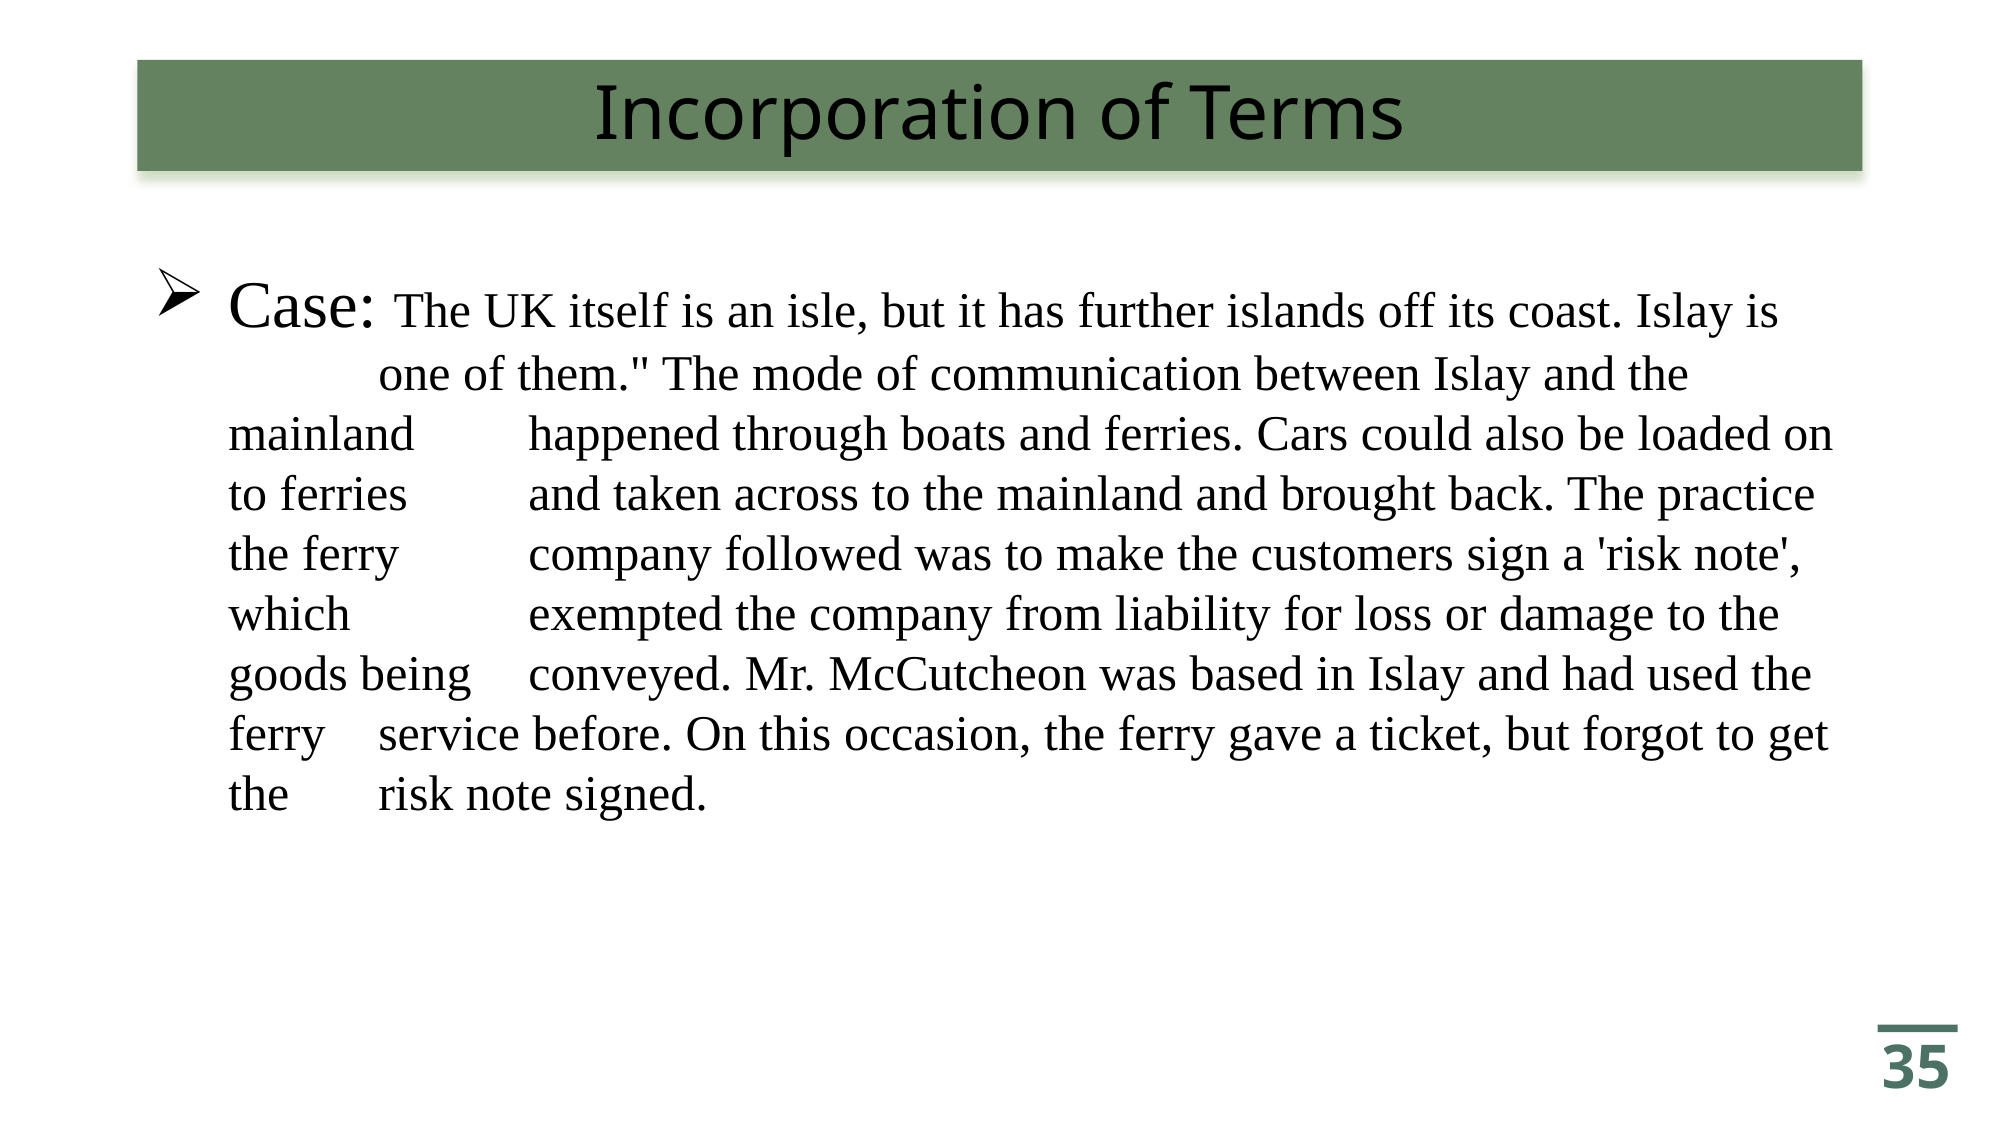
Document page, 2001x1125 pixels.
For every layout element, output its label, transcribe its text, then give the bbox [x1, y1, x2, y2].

slide_number 35 [1861, 1013, 1972, 1125]
text_box Case: The UK itself is an isle, but it has further islands off its coast. Islay is one of them." The mode of communication between Islay and the mainland happened through boats and ferries. Cars could also be loaded on to ferries and taken across to the mainland and brought back. The practice the ferry company followed was to make the customers sign a 'risk note', which exempted the company from liability for loss or damage to the goods being conveyed. Mr. McCutcheon was based in Islay and had used the ferry service before. On this occasion, the ferry gave a ticket, but forgot to get the risk note signed. [138, 253, 1863, 828]
title Incorporation of Terms [137, 59, 1863, 171]
